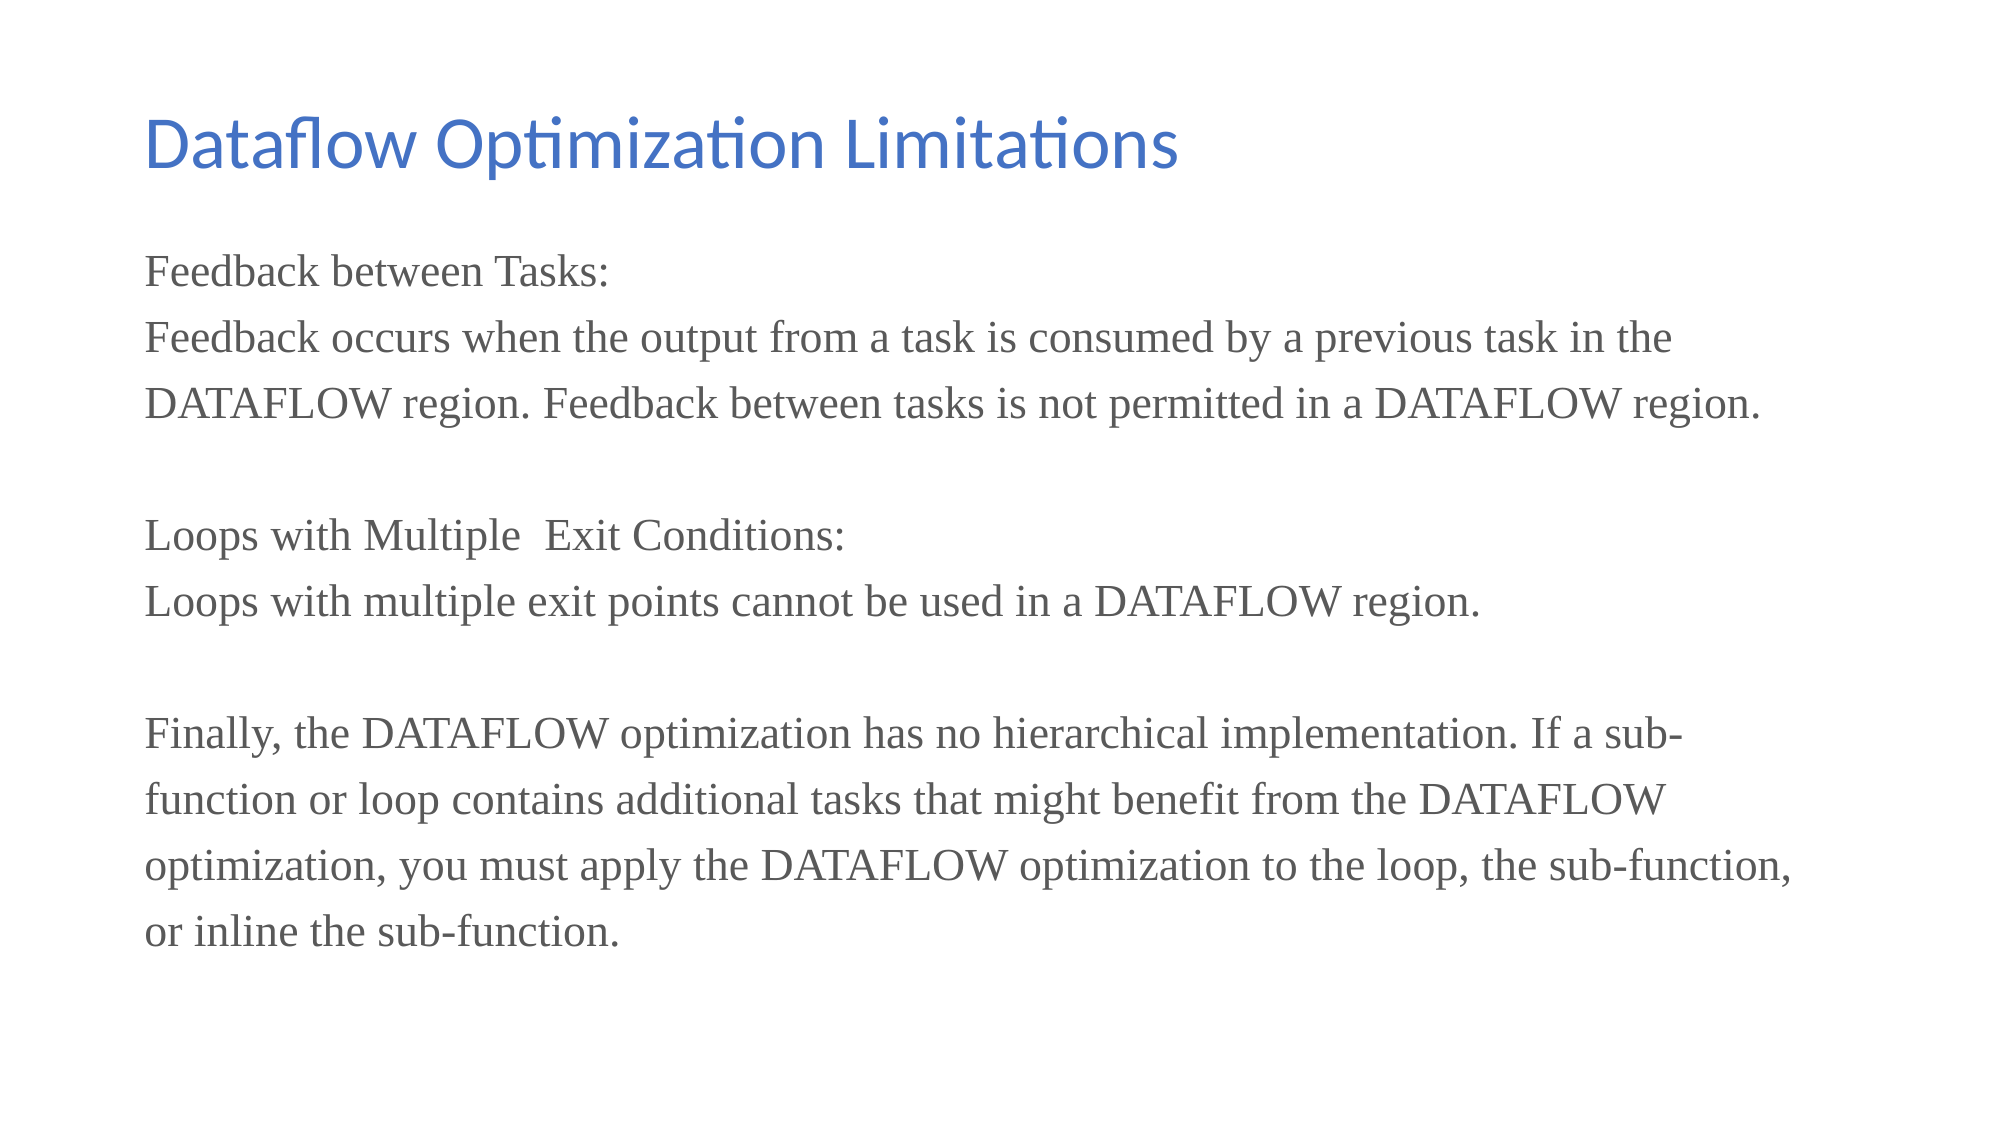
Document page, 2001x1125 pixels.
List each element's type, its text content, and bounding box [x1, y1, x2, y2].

text_box Dataflow Optimization Limitations [129, 36, 1512, 222]
text_box Feedback between Tasks: Feedback occurs when the output from a task is consumed by a previous task in the DATAFLOW region. Feedback between tasks is not permitted in a DATAFLOW region. Loops with Multiple Exit Conditions: Loops with multiple exit points cannot be used in a DATAFLOW region. Finally, the DATAFLOW optimization has no hierarchical implementation. If a sub-function or loop contains additional tasks that might benefit from the DATAFLOW optimization, you must apply the DATAFLOW optimization to the loop, the sub-function, or inline the sub-function. [129, 222, 1836, 963]
